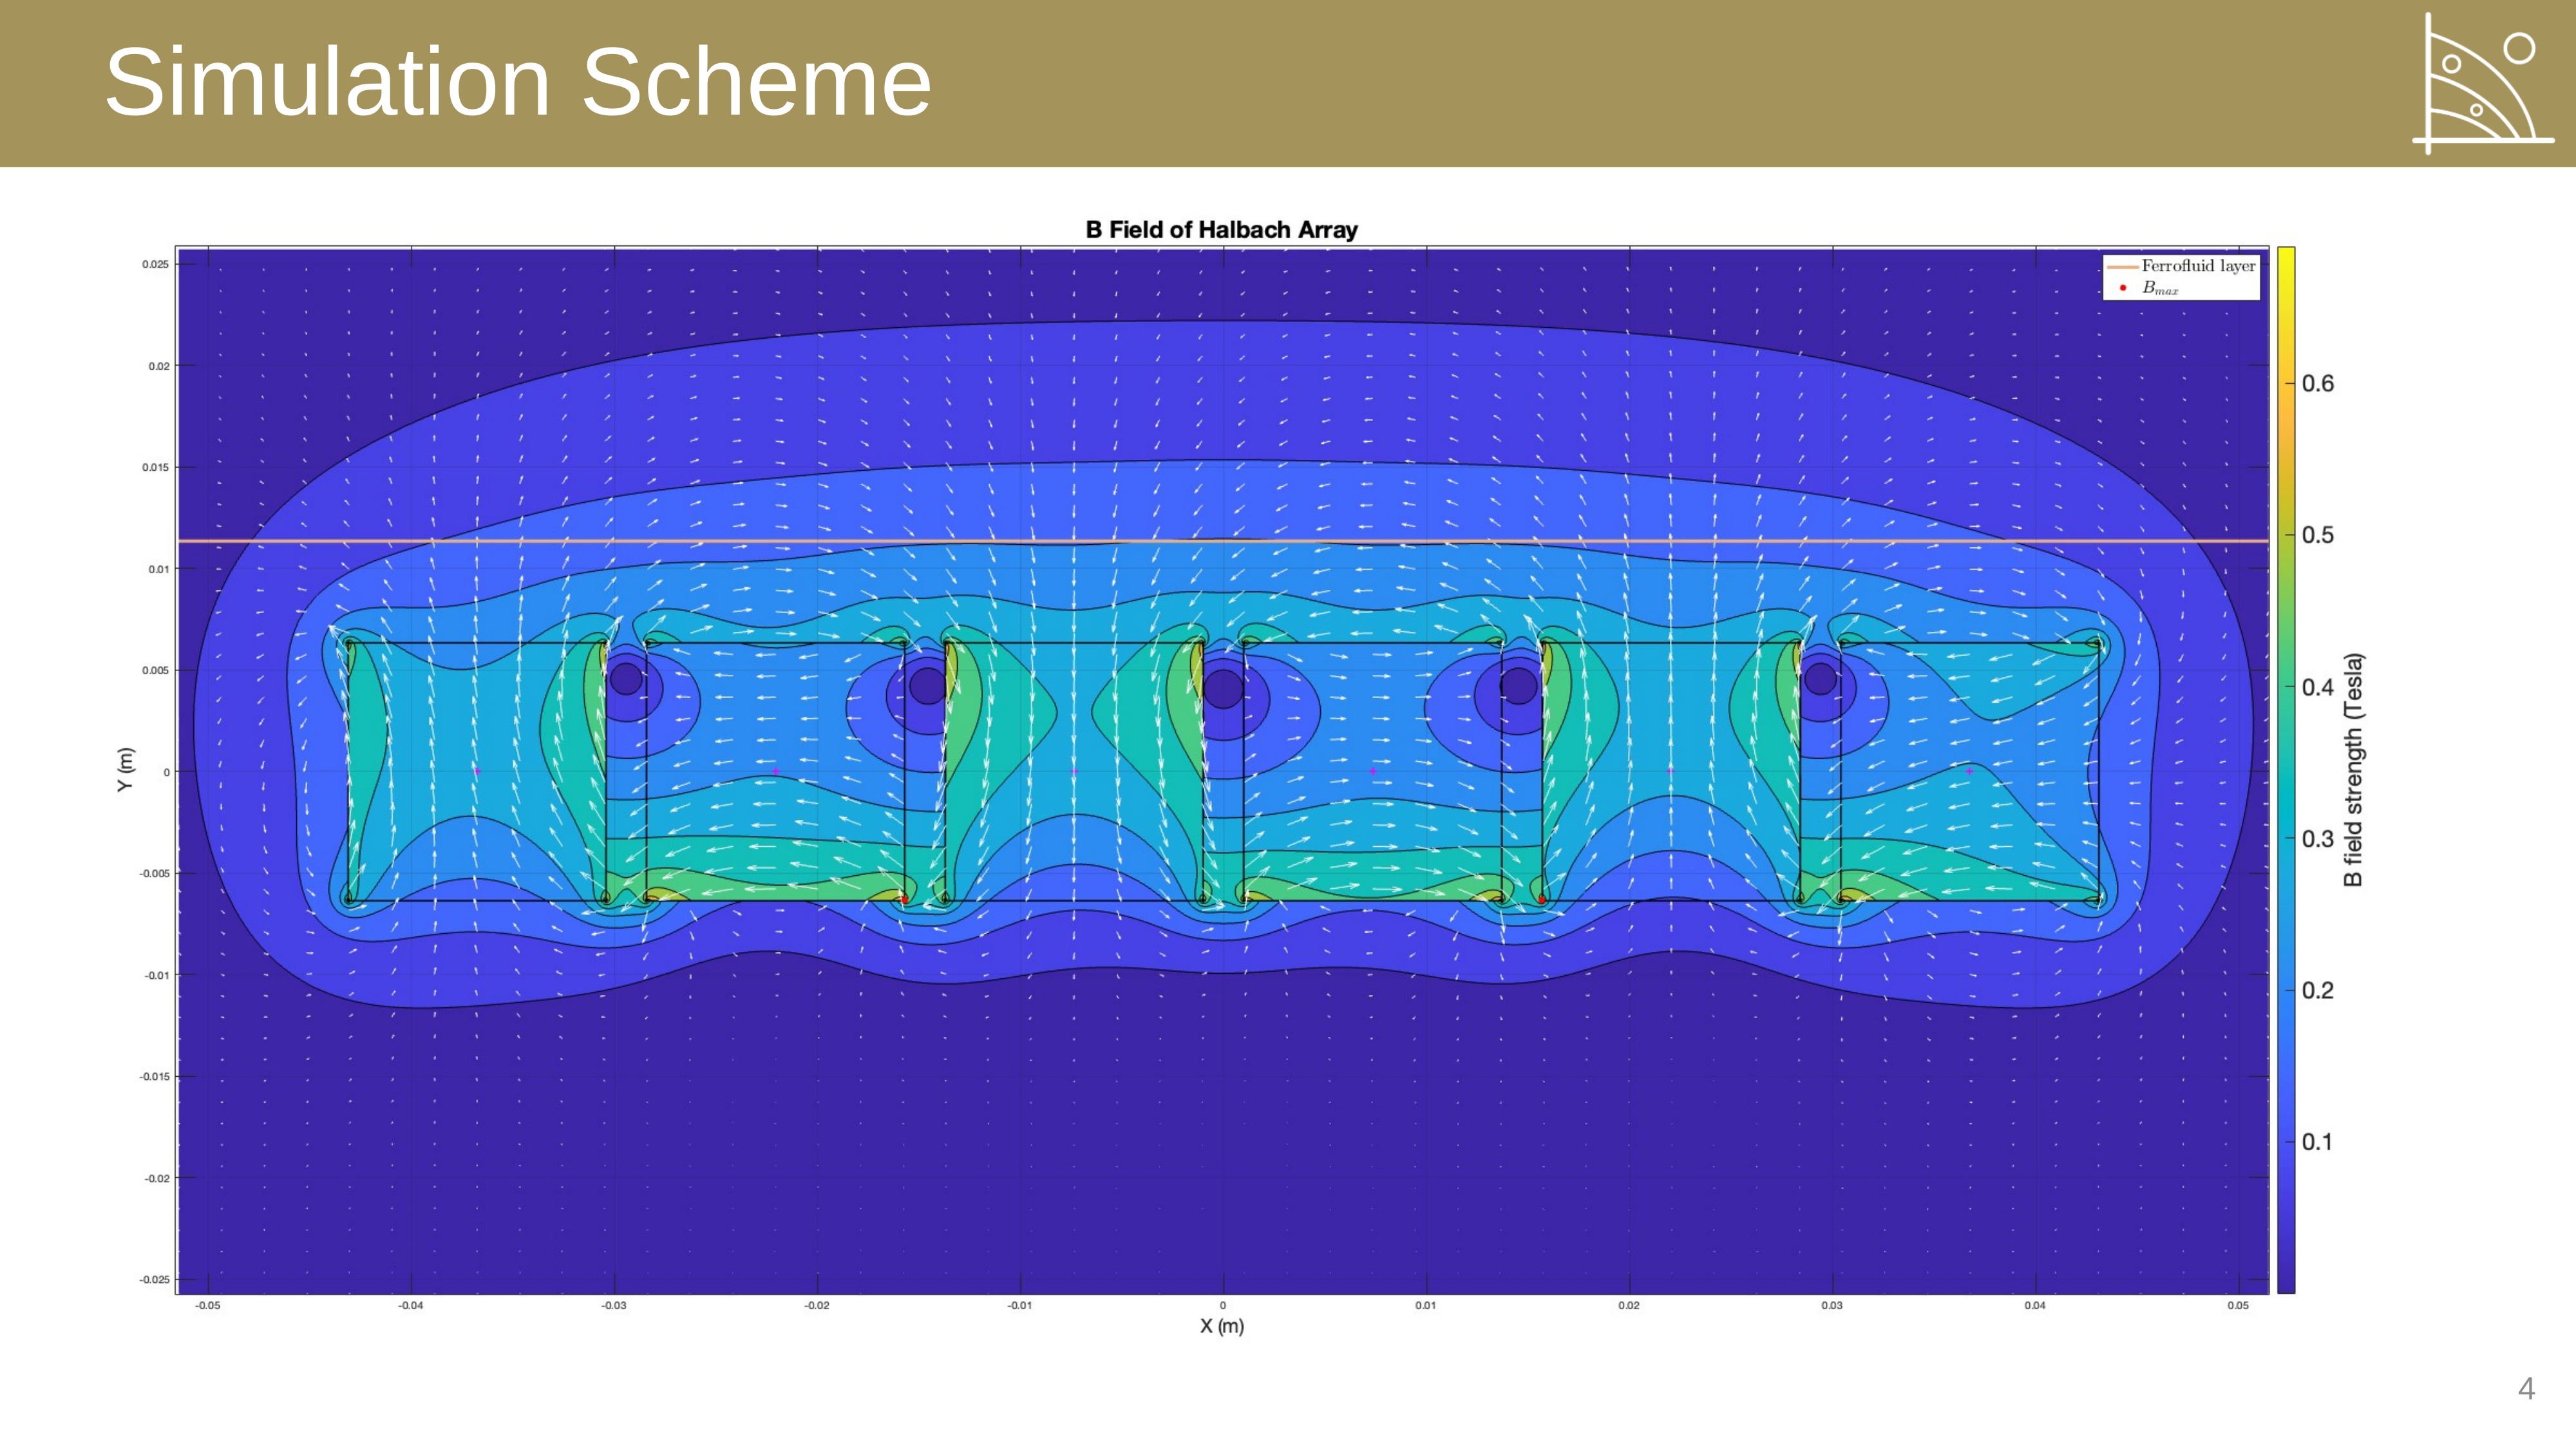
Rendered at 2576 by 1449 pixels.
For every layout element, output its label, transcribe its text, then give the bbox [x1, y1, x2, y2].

slide_number 4 [1965, 1348, 2546, 1426]
title Simulation Scheme [93, 0, 2576, 167]
picture [73, 174, 2400, 1396]
